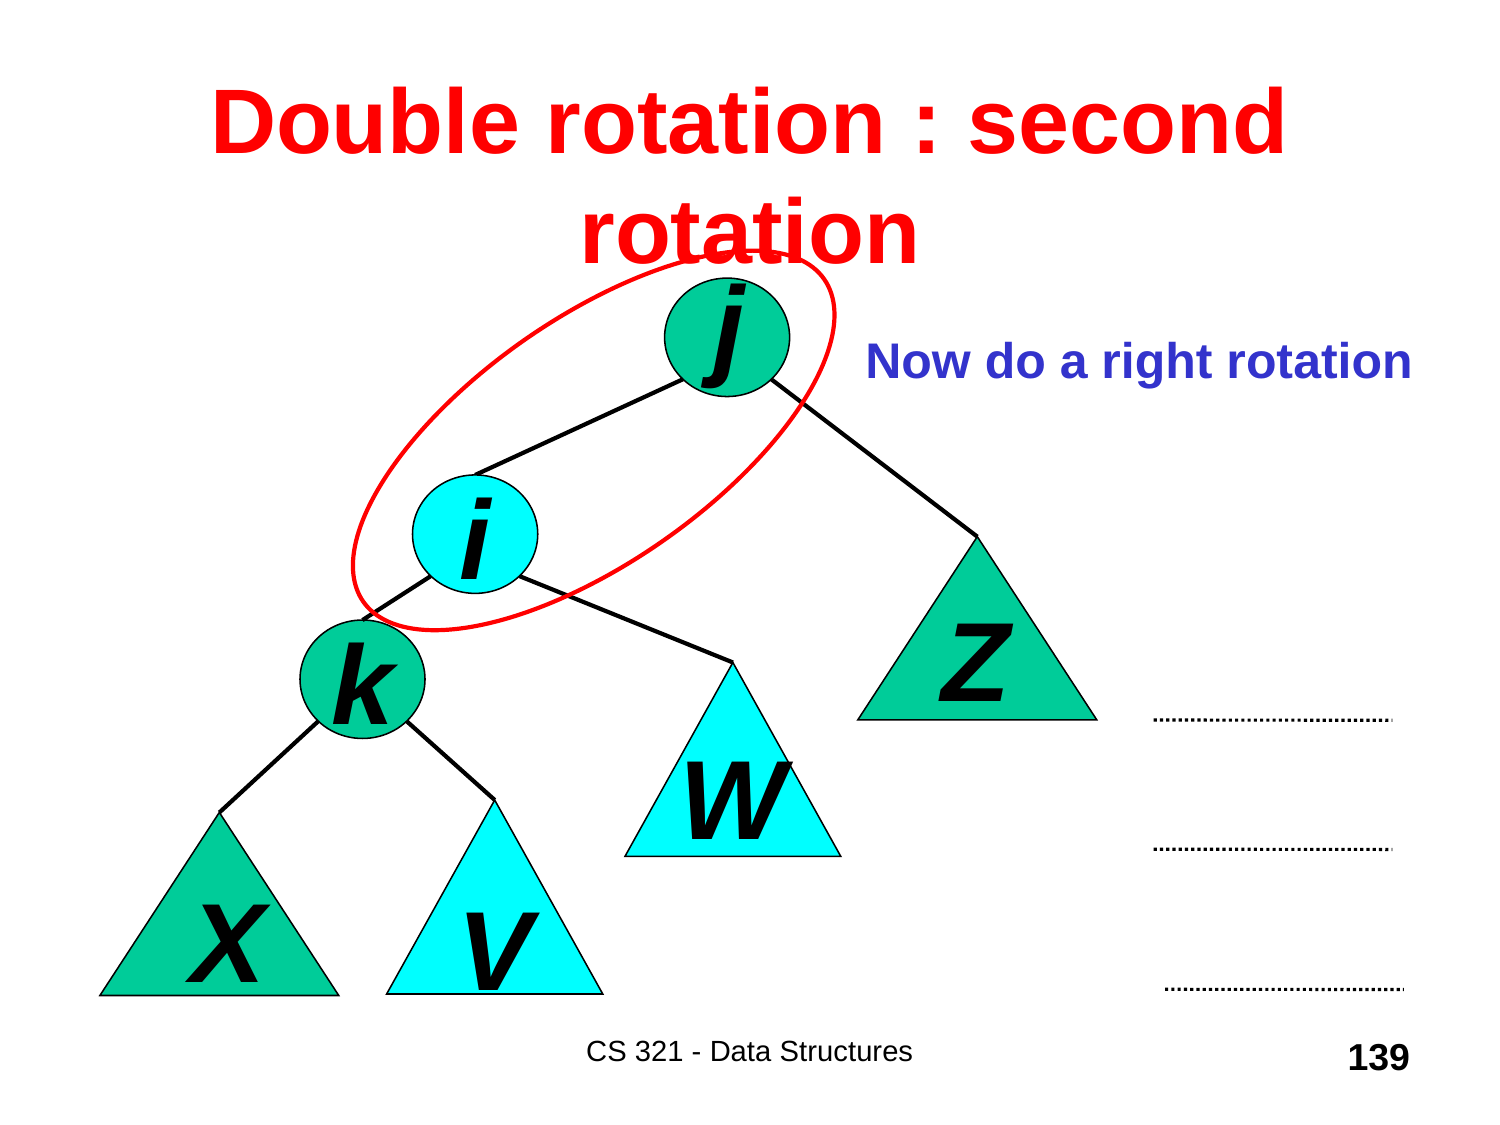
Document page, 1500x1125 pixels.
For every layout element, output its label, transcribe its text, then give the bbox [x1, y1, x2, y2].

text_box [519, 575, 734, 663]
text_box Z [926, 581, 1003, 732]
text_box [771, 379, 978, 538]
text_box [218, 721, 319, 813]
text_box Now do a right rotation [850, 320, 1428, 396]
text_box [99, 880, 175, 996]
text_box k [300, 620, 426, 739]
text_box j [698, 245, 776, 257]
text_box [406, 721, 496, 801]
text_box [948, 541, 1097, 720]
slide_number 139 [1112, 1024, 1426, 1101]
text_box Double rotation : second rotation [109, 106, 1391, 238]
text_box V [386, 806, 603, 995]
text_box W [664, 719, 741, 870]
text_box [352, 250, 835, 631]
footer CS 321 - Data Structures [462, 1024, 1038, 1101]
text_box X [175, 862, 252, 1013]
text_box [186, 817, 339, 996]
text_box [857, 615, 926, 720]
text_box [624, 786, 664, 857]
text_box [362, 575, 431, 621]
text_box [701, 667, 841, 857]
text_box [475, 379, 684, 476]
